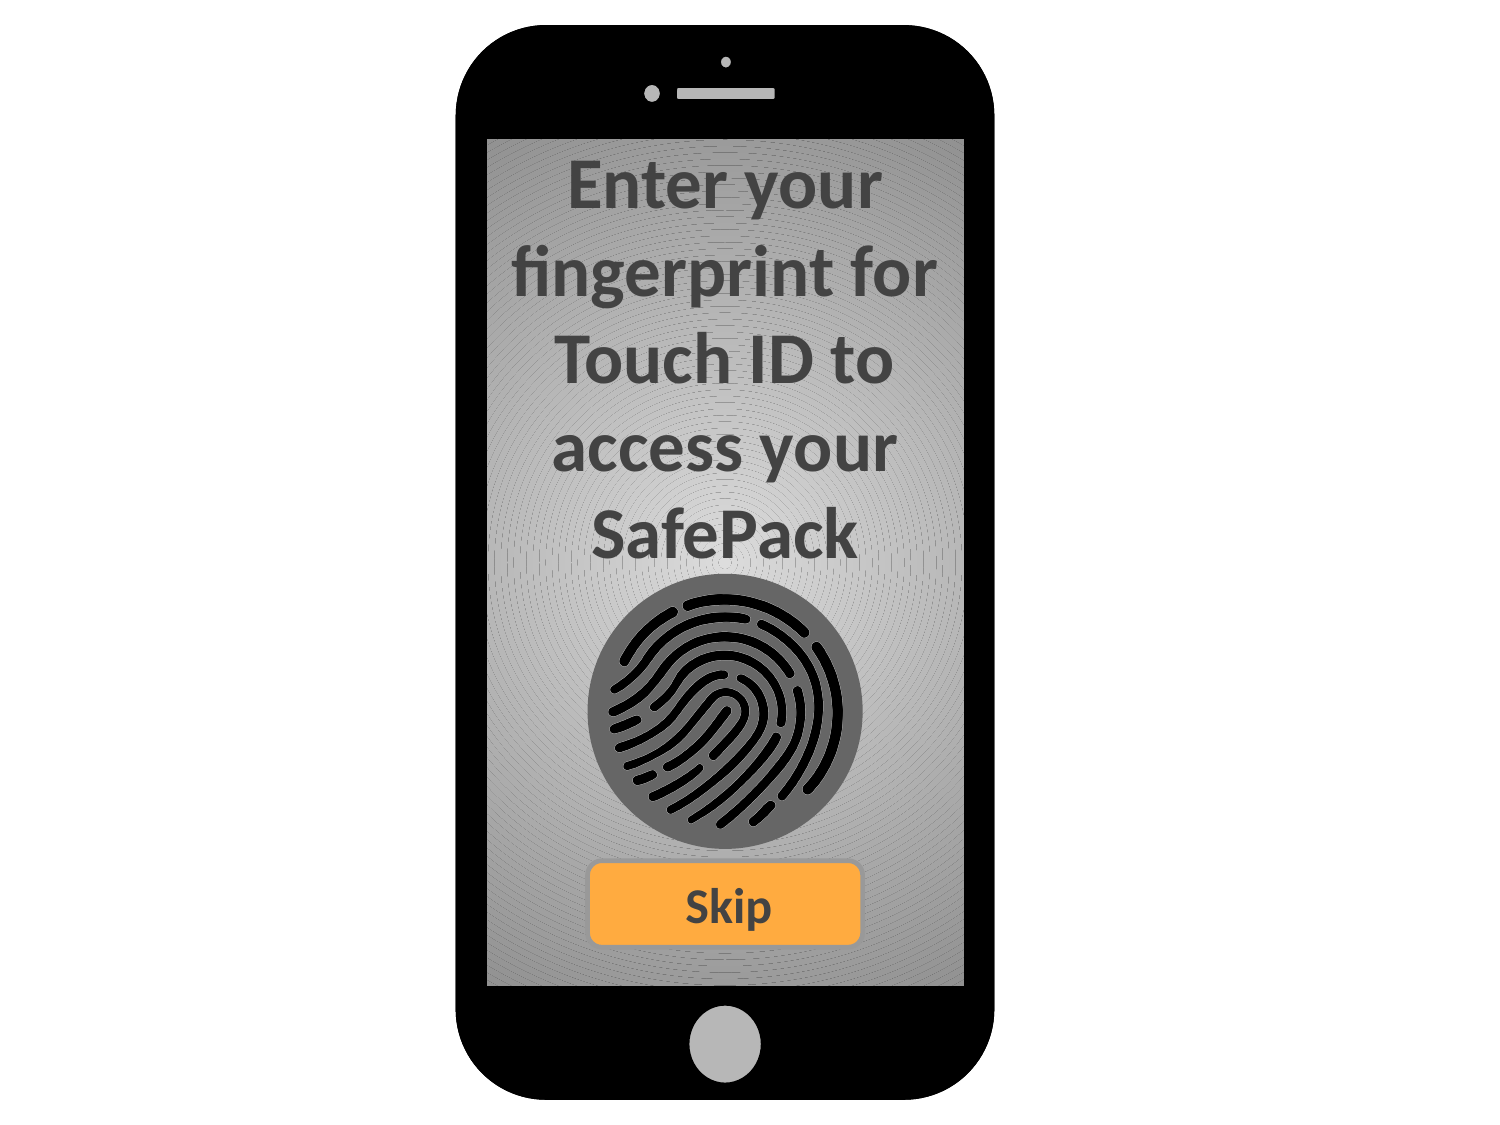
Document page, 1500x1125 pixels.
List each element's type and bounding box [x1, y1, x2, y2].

text_box [456, 25, 994, 1100]
picture [607, 594, 843, 829]
